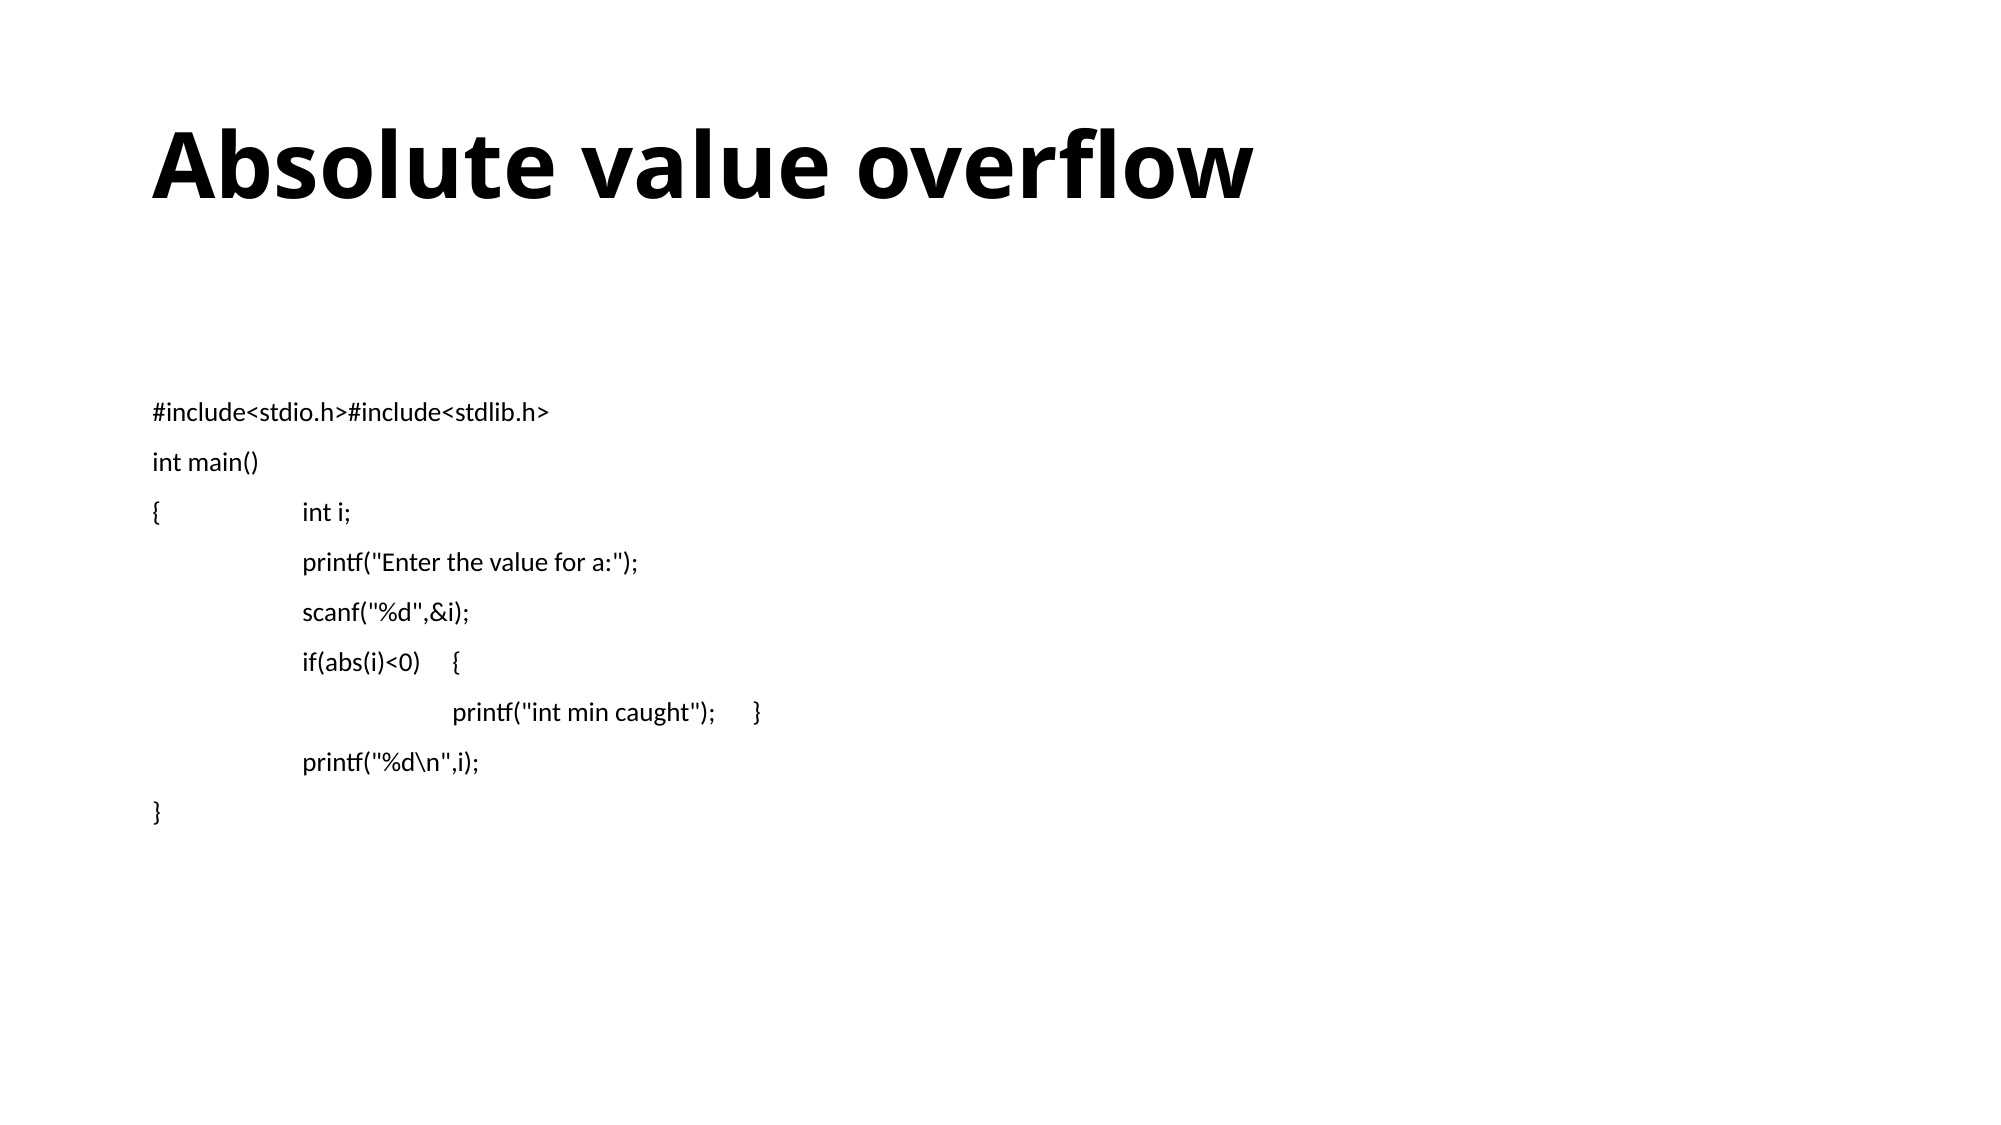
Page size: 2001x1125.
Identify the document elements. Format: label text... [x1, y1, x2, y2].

title Absolute value overflow [137, 59, 1863, 278]
list #include<stdio.h>#include<stdlib.h> int main() { int i; printf("Enter the value for a:"); scanf("%d",&i); if(abs(i)<0) { printf("int min caught"); } printf("%d\n",i); } [137, 390, 1863, 1014]
